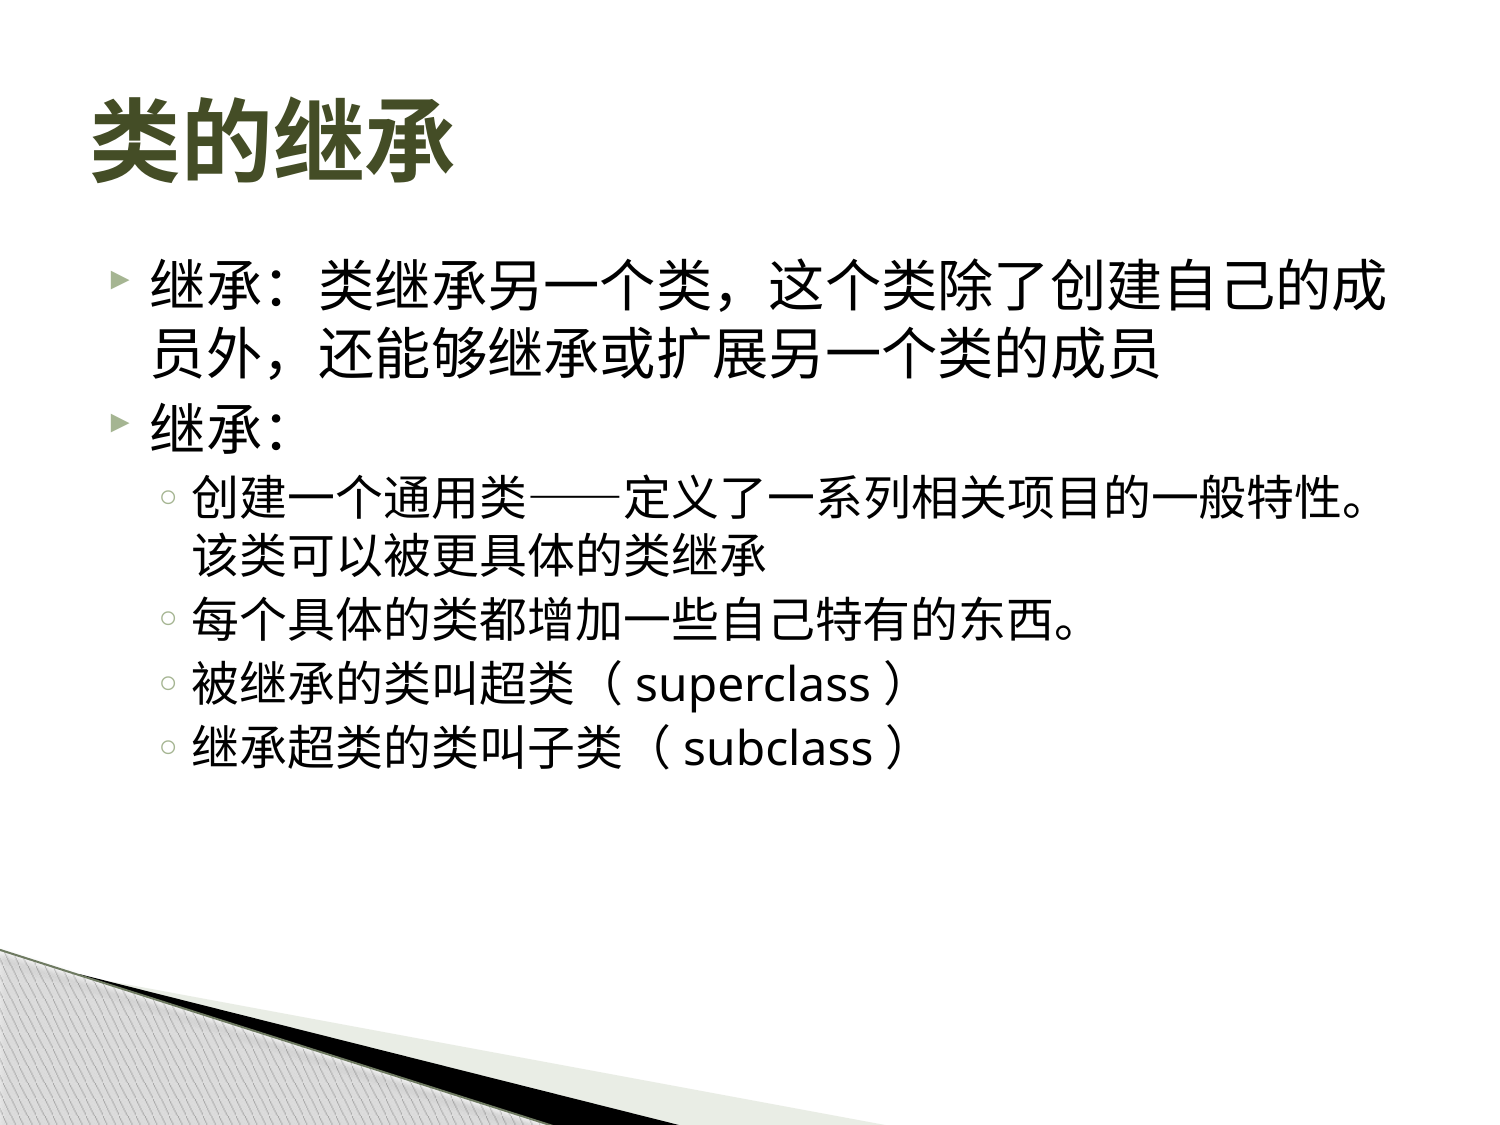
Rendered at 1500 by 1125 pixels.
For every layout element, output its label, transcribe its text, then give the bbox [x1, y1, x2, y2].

list 继承：类继承另一个类，这个类除了创建自己的成员外，还能够继承或扩展另一个类的成员 继承： 创建一个通用类——定义了一系列相关项目的一般特性。该类可以被更具体的类继承 每个具体的类都增加一些自己特有的东西。 被继承的类叫超类（superclass） 继承超类的类叫子类（subclass） [75, 243, 1425, 986]
title 类的继承 [75, 45, 1425, 233]
